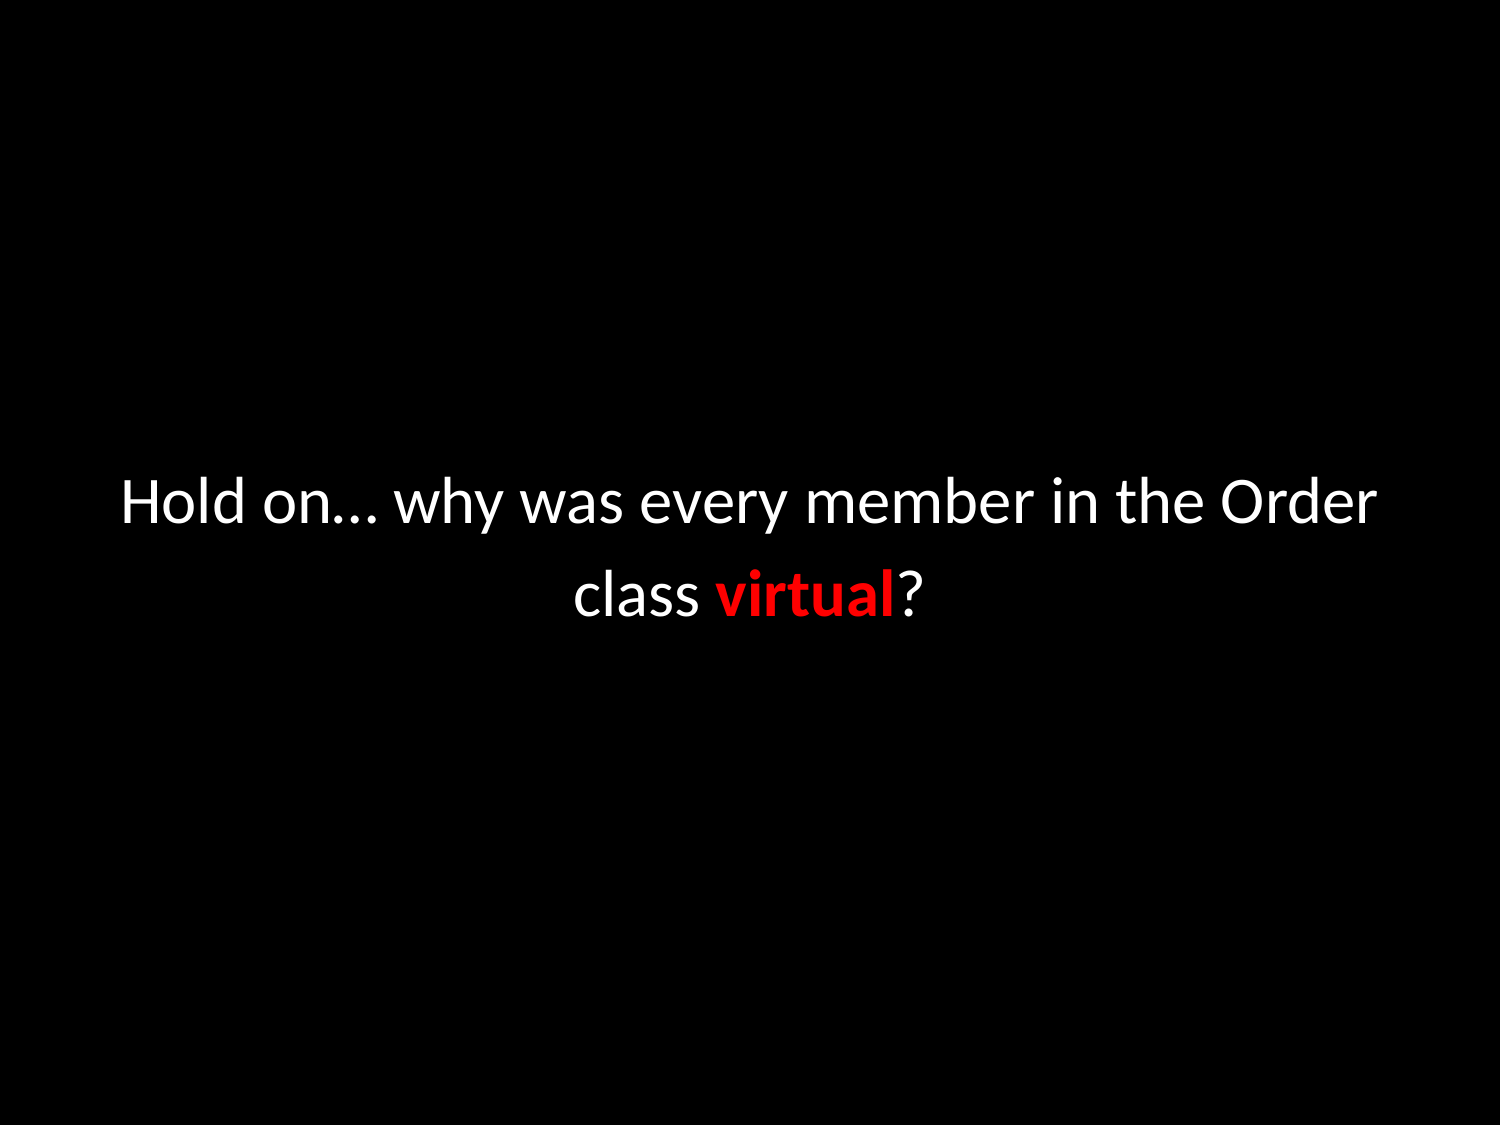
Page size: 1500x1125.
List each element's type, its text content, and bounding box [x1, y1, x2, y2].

list Hold on… why was every member in the Order class virtual? [75, 262, 1425, 1005]
